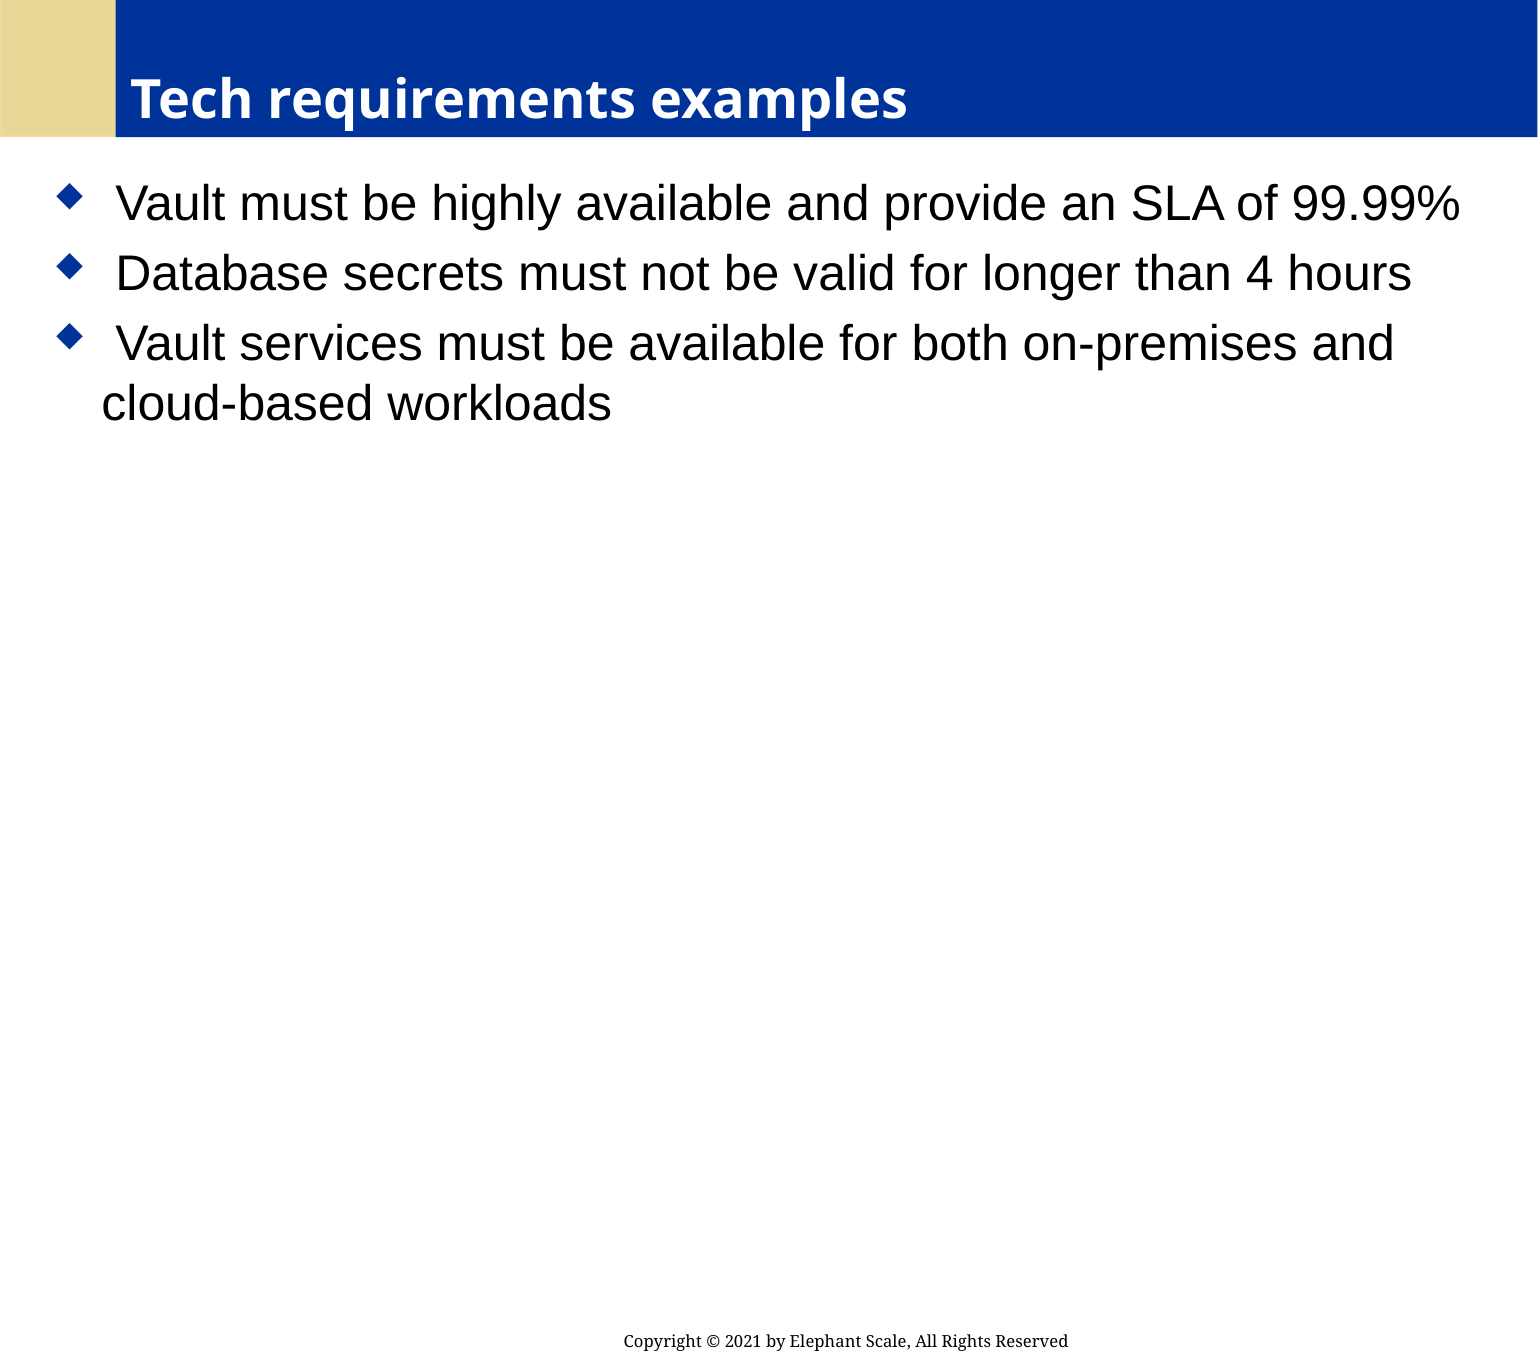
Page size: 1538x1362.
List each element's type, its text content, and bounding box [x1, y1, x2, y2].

title Tech requirements examples [115, 0, 1538, 138]
text_box Copyright © 2021 by Elephant Scale, All Rights Reserved [608, 1322, 1085, 1358]
picture [0, 0, 115, 137]
list Vault must be highly available and provide an SLA of 99.99% Database secrets must not be valid for longer than 4 hours Vault services must be available for both on-premises and cloud-based workloads [38, 162, 1500, 1284]
